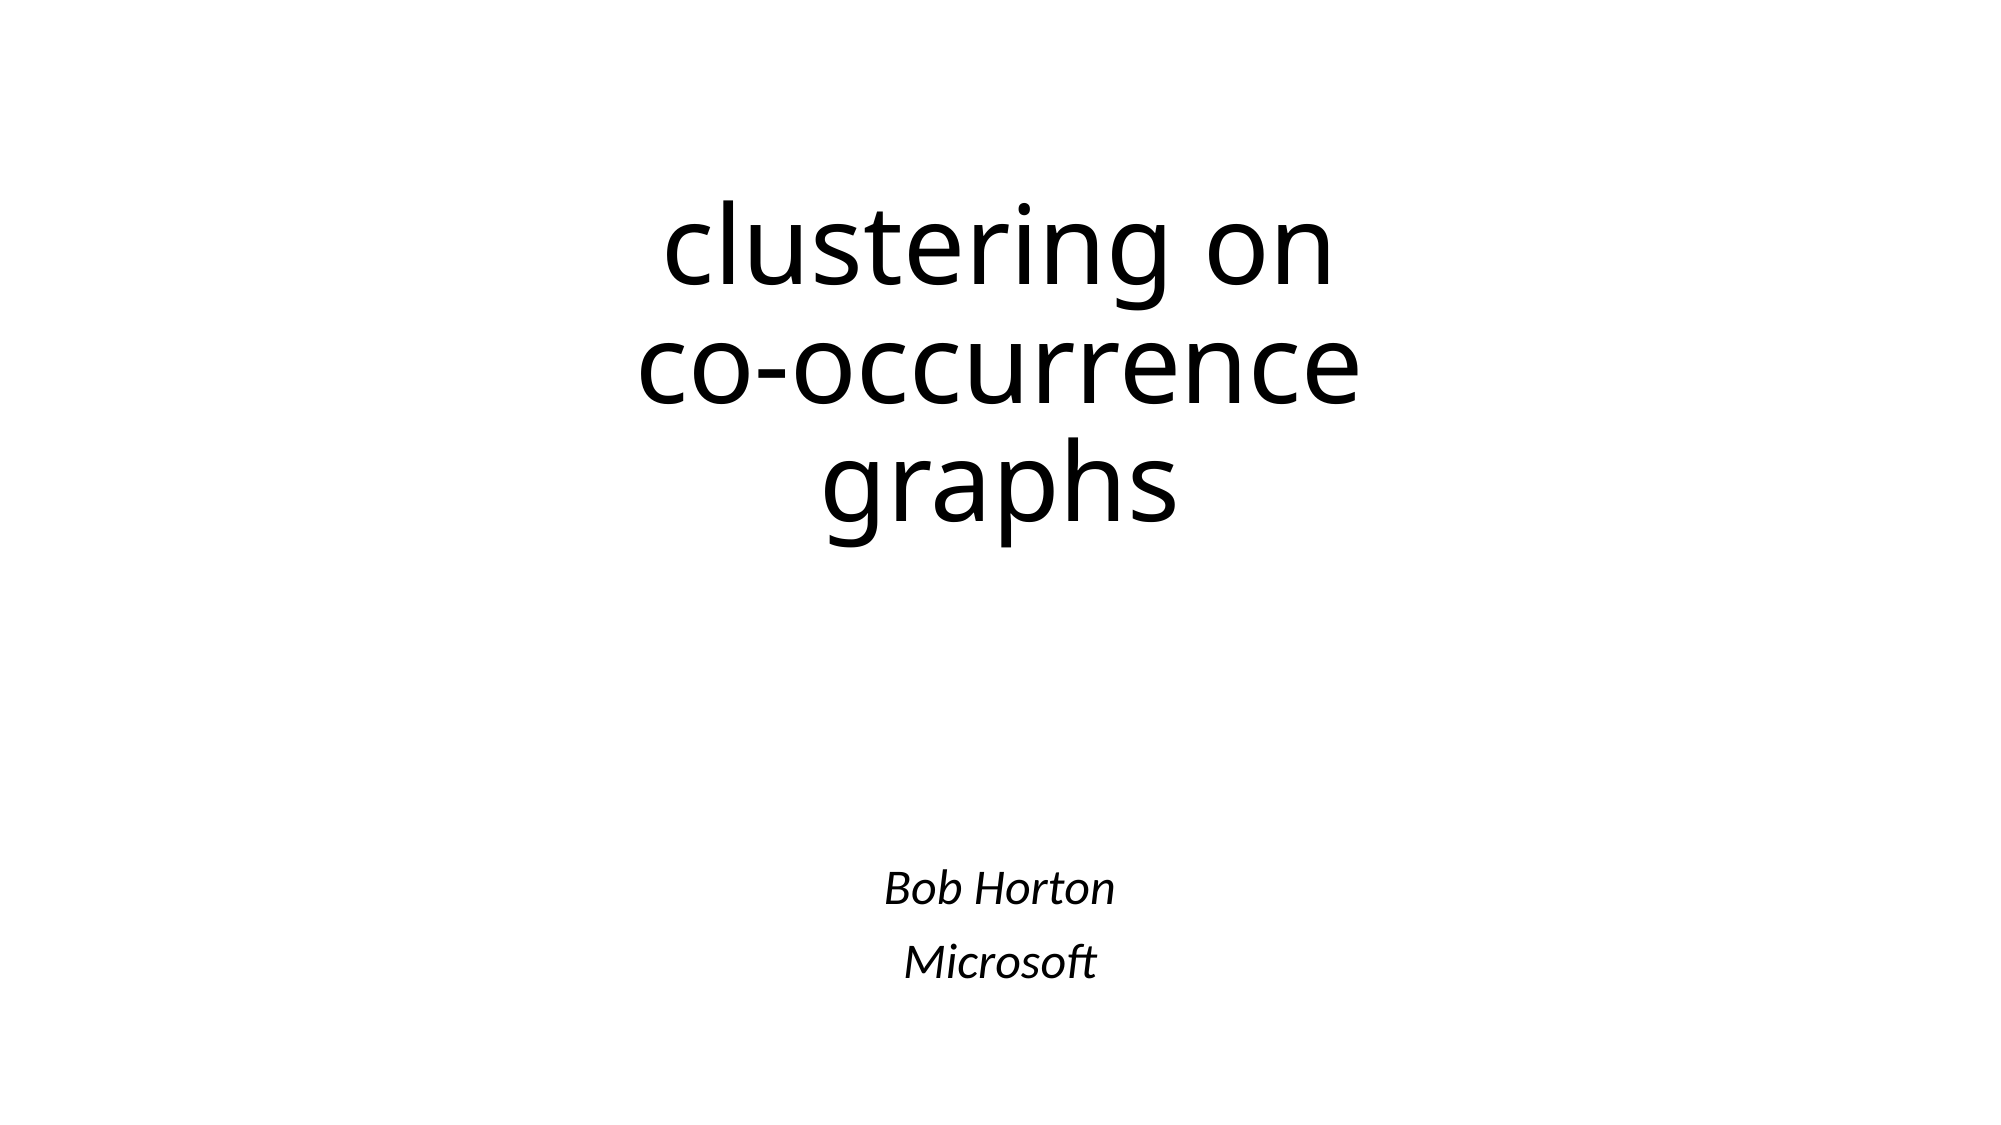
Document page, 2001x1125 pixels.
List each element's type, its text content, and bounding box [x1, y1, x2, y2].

subtitle Bob Horton Microsoft [249, 853, 1750, 1125]
title clustering on co-occurrence graphs [616, 161, 1383, 554]
